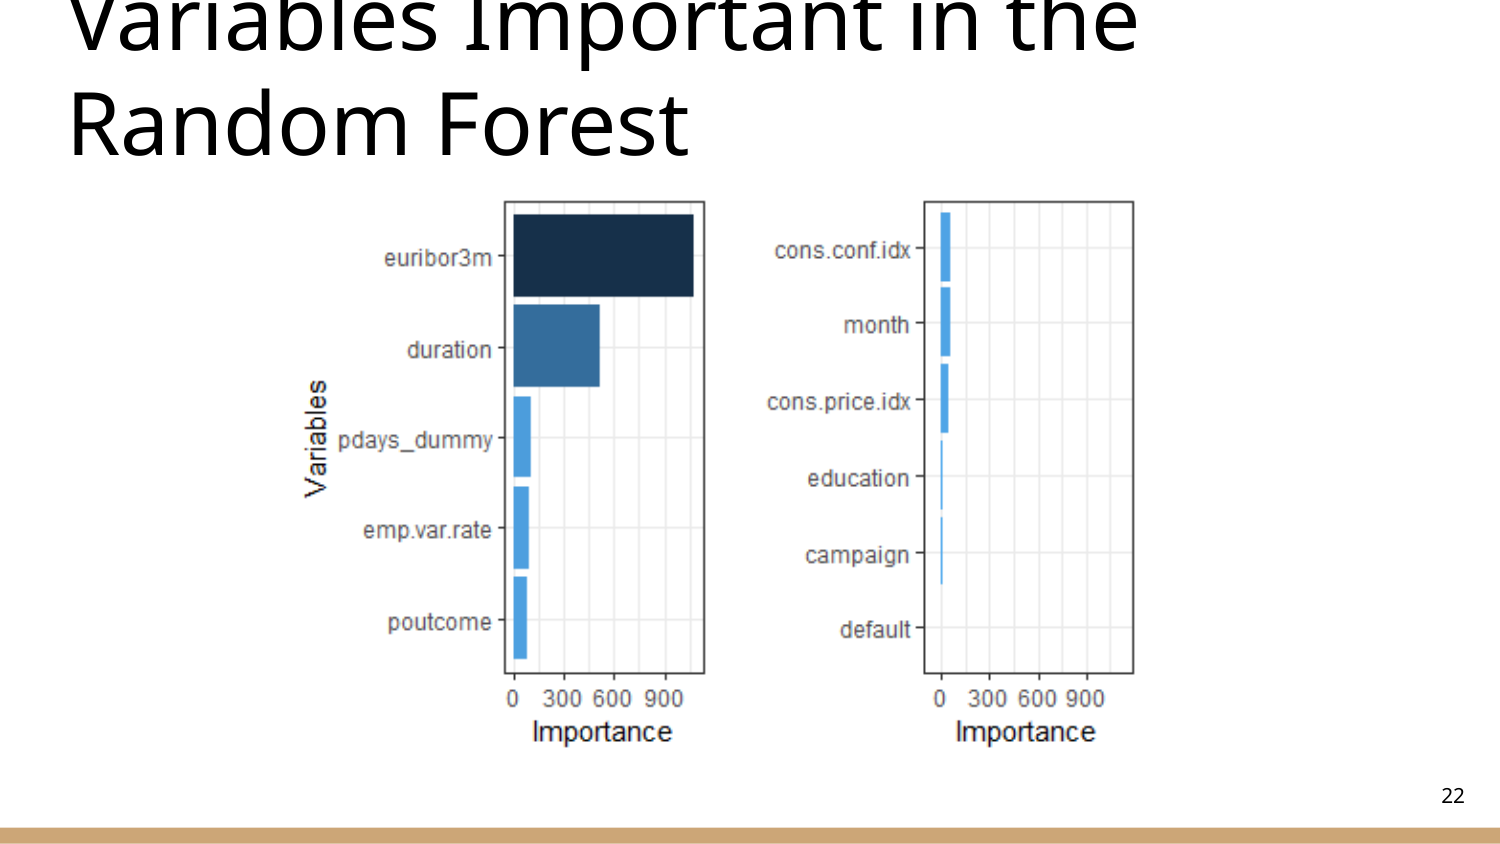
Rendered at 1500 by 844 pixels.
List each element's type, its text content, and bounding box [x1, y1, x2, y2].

slide_number ‹#› [1389, 764, 1480, 830]
picture [288, 187, 1148, 761]
title Variables Important in the Random Forest [51, 51, 1449, 189]
